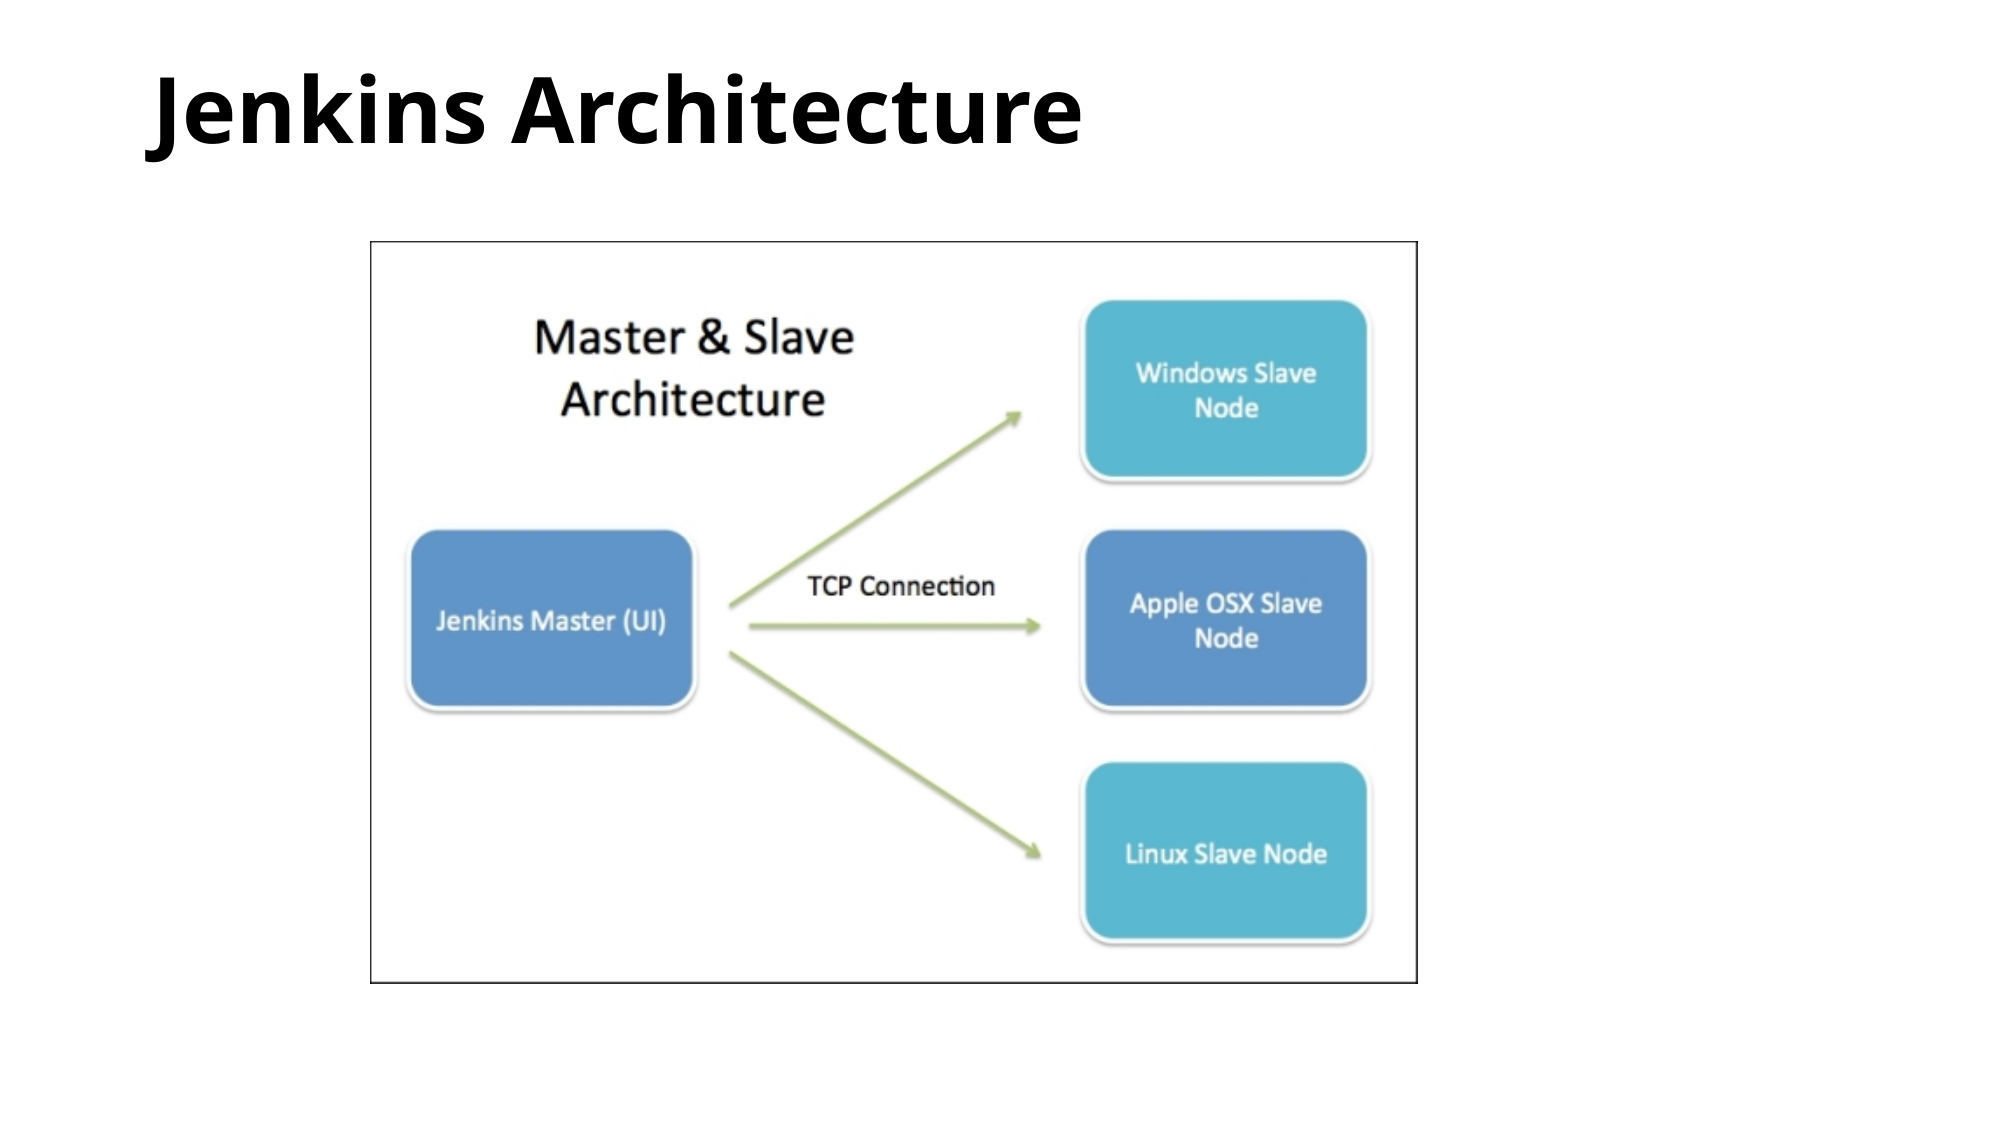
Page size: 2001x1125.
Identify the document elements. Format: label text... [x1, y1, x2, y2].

title Jenkins Architecture [137, 59, 1863, 278]
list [370, 241, 1418, 984]
